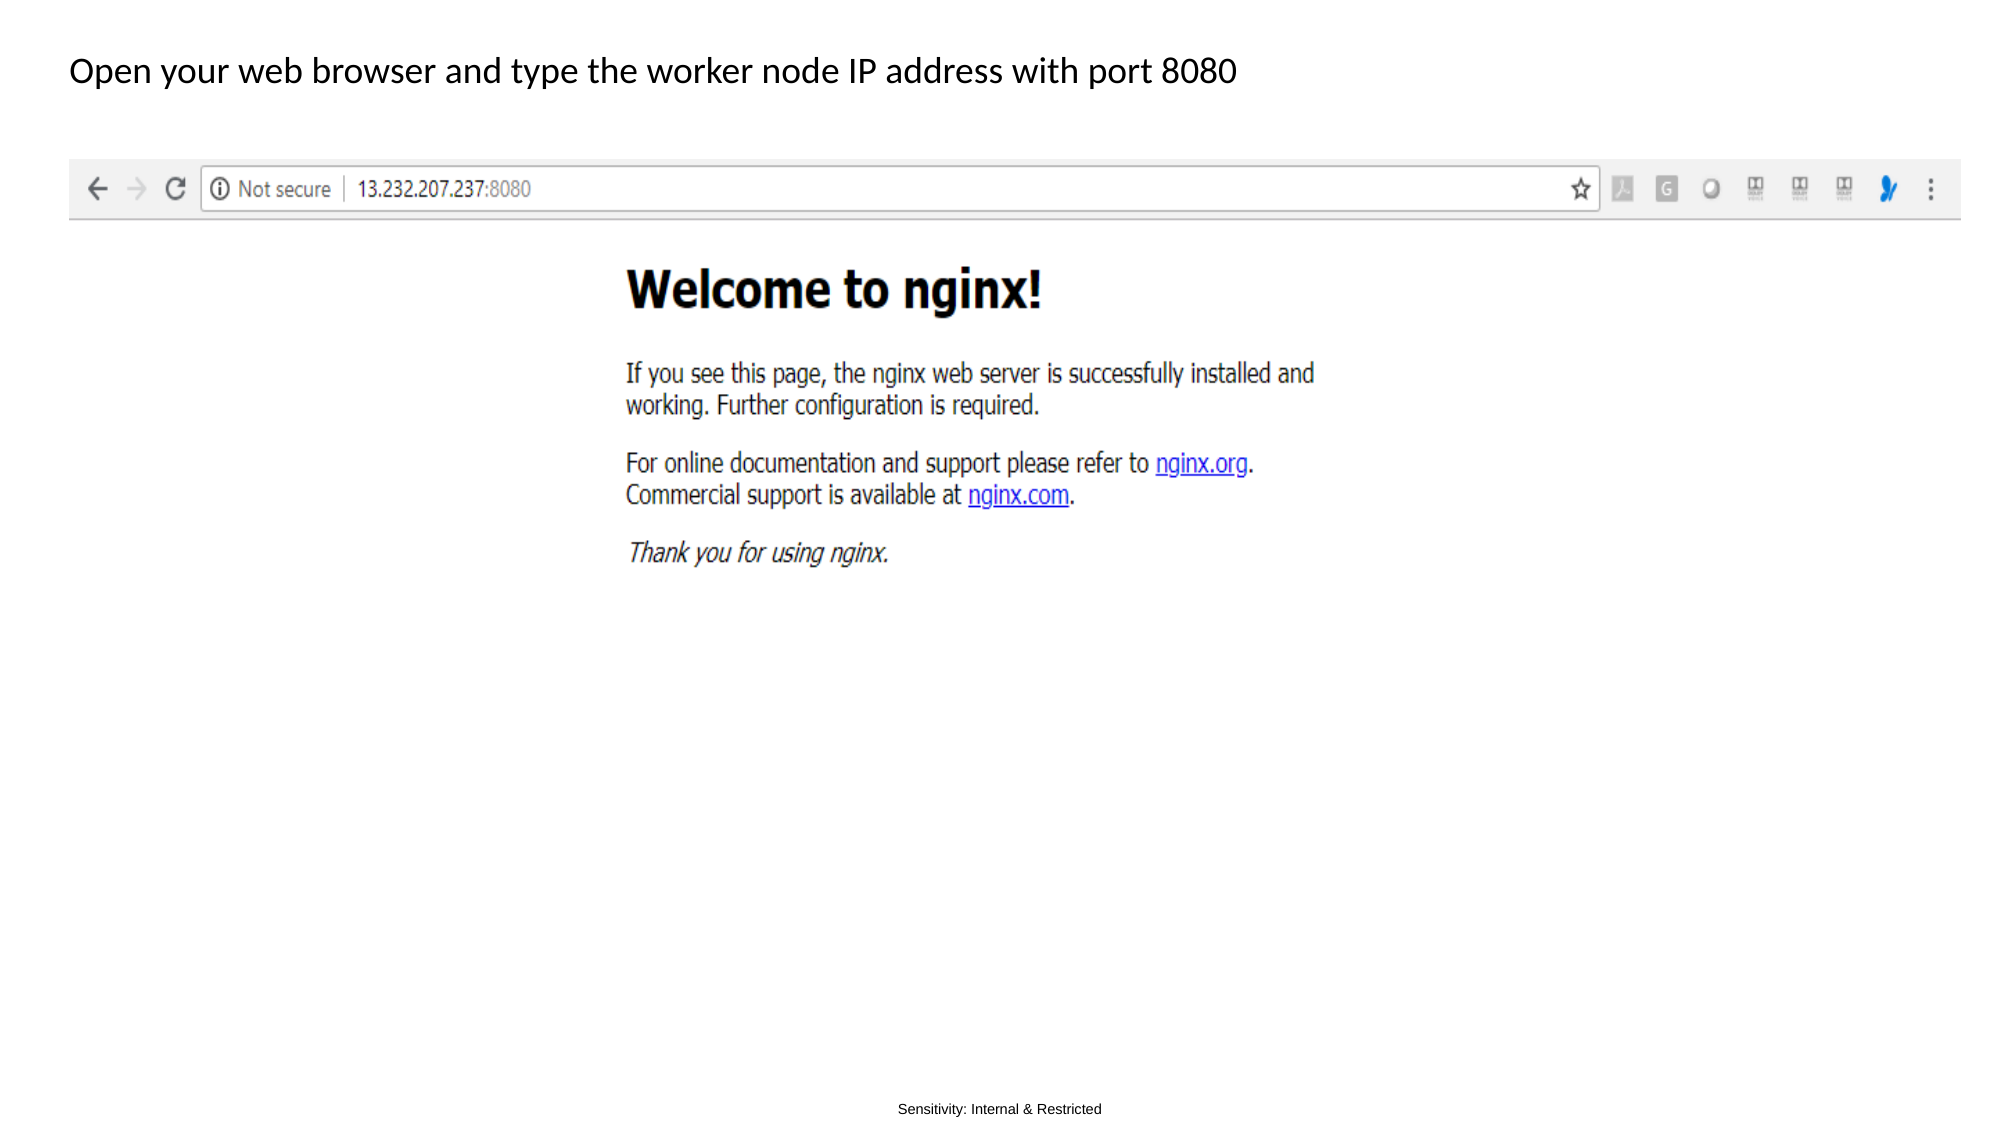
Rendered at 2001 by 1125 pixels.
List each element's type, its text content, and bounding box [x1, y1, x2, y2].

text_box Open your web browser and type the worker node IP address with port 8080 [54, 38, 1505, 99]
picture [69, 159, 1961, 589]
